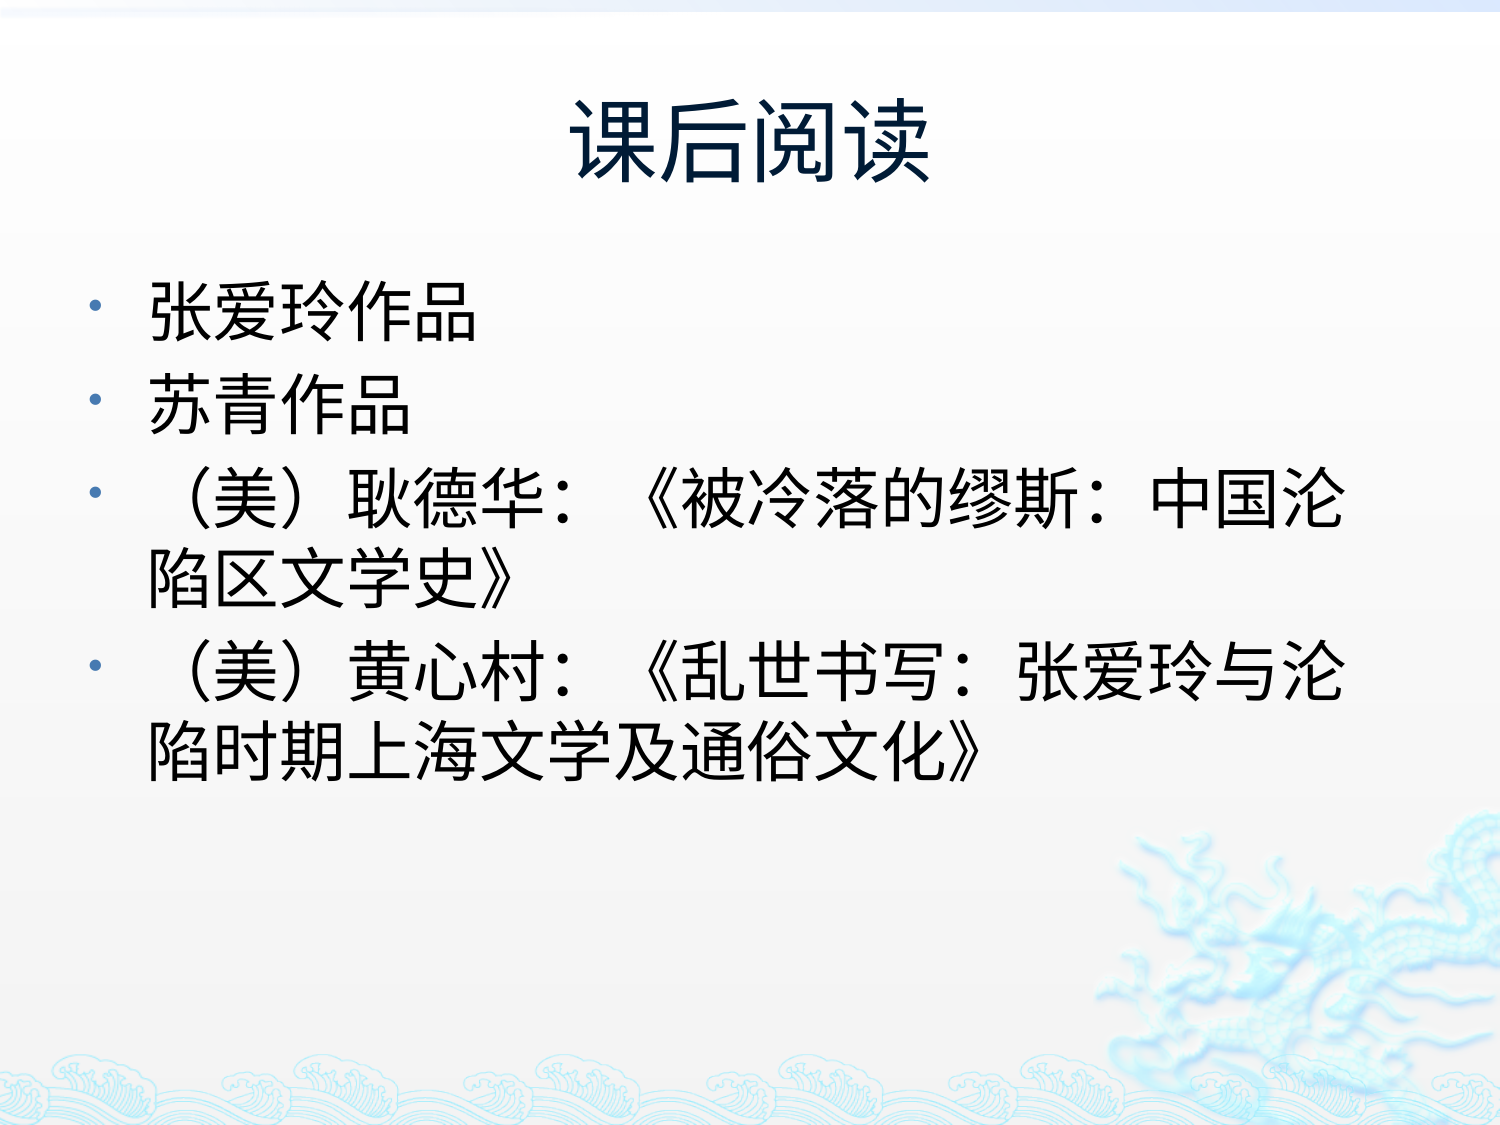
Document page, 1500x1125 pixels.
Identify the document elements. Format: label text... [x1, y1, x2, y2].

title 课后阅读 [75, 45, 1425, 233]
list 张爱玲作品 苏青作品 （美）耿德华：《被冷落的缪斯：中国沦陷区文学史》 （美）黄心村：《乱世书写：张爱玲与沦陷时期上海文学及通俗文化》 [75, 262, 1425, 1005]
